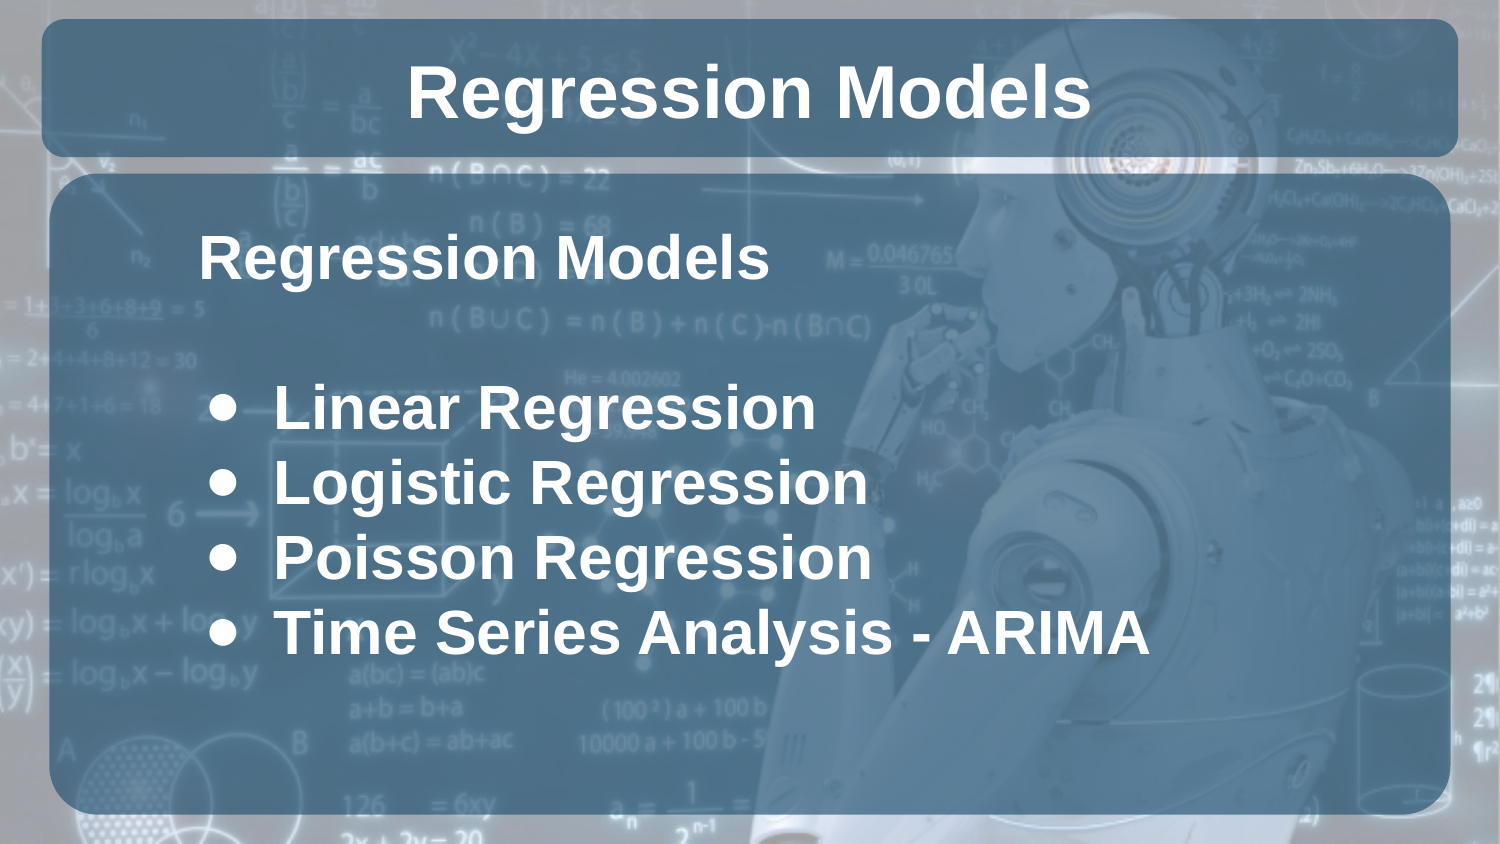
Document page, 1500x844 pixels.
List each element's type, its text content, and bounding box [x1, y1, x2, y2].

title Regression Models [49, 43, 1451, 134]
list Regression Models Linear Regression Logistic Regression Poisson Regression Time Series Analysis - ARIMA [183, 201, 1261, 788]
picture [0, 0, 1500, 844]
